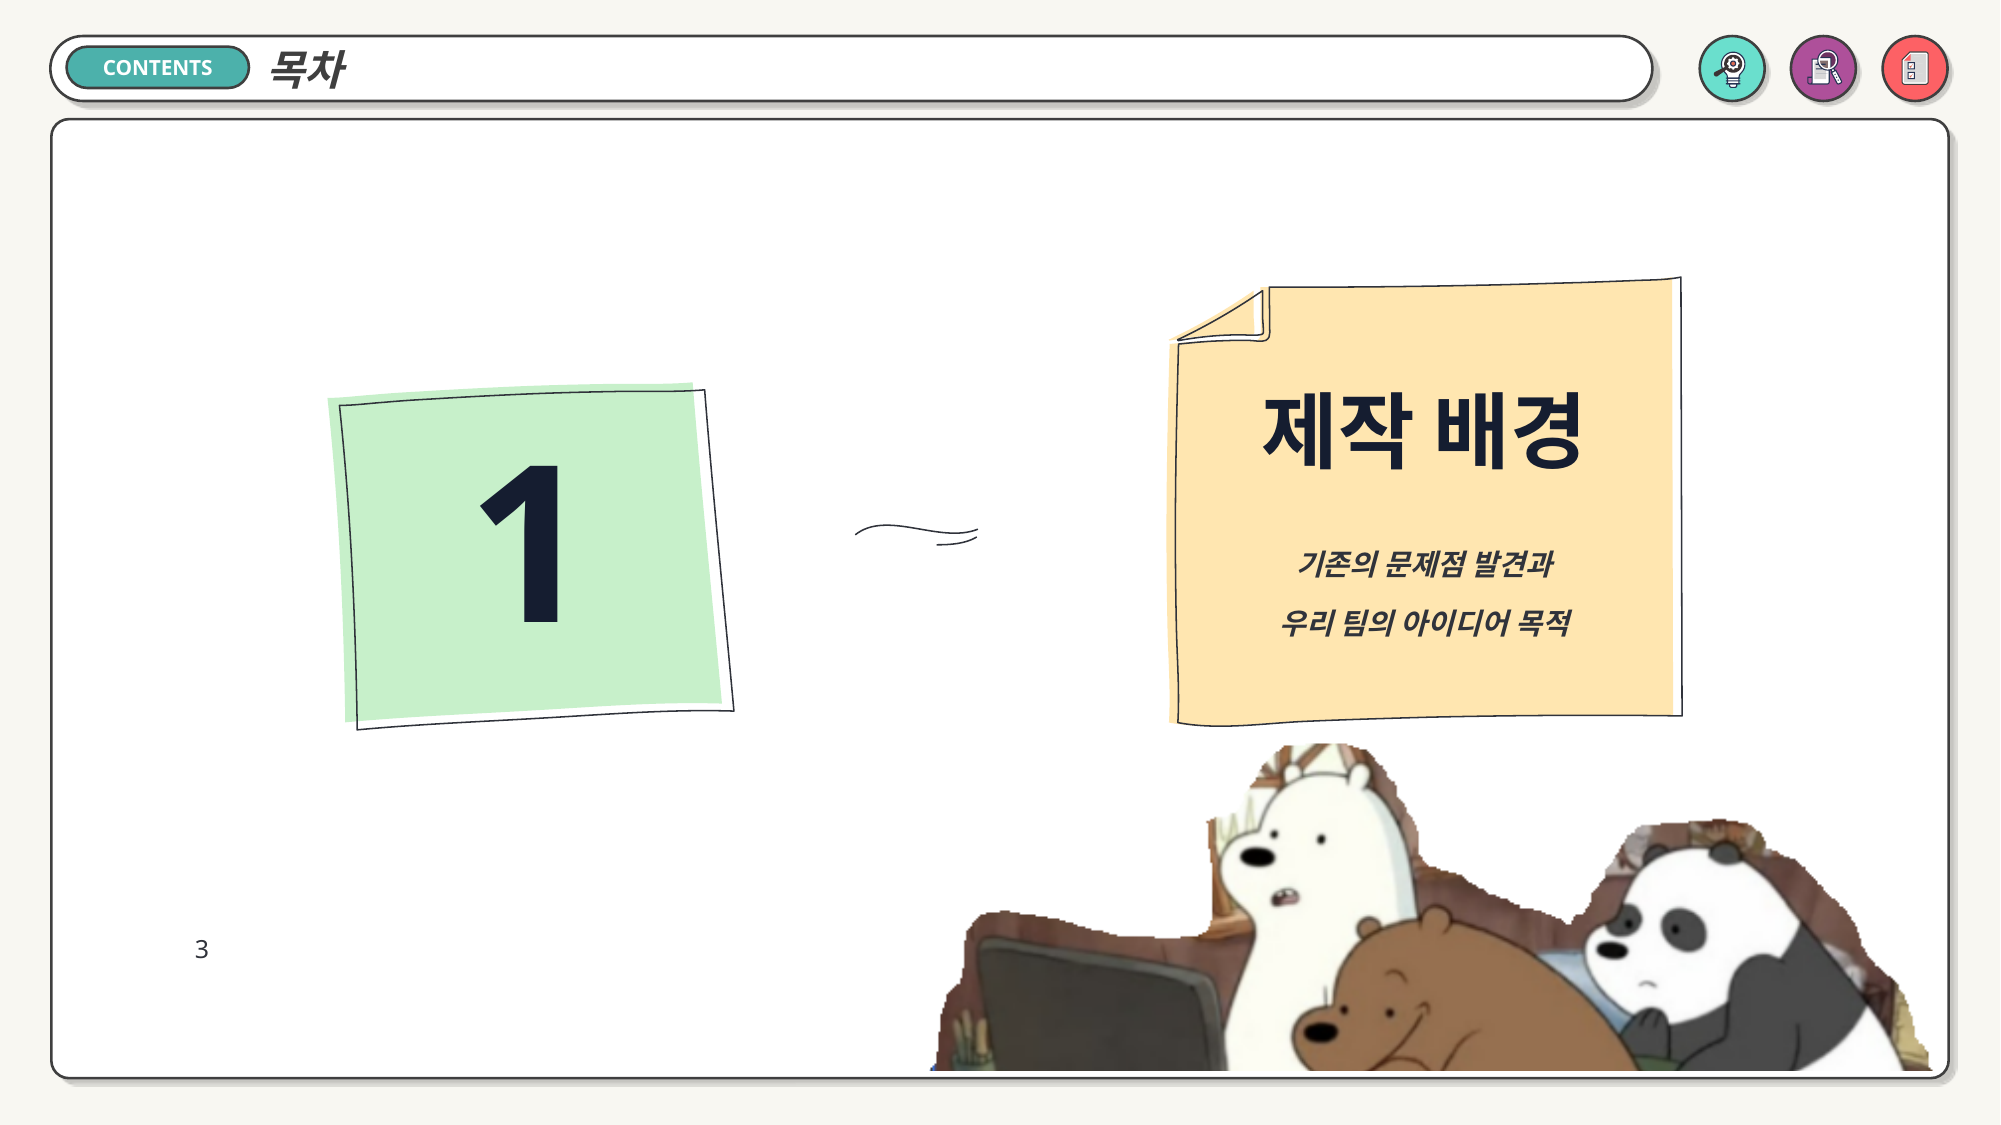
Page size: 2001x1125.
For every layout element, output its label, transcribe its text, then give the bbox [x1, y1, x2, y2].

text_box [854, 524, 979, 546]
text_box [1166, 276, 1683, 731]
text_box 3 [134, 918, 225, 983]
text_box [51, 119, 1949, 1079]
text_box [1699, 35, 1765, 102]
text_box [1882, 35, 1948, 102]
text_box CONTENTS [66, 46, 249, 88]
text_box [1790, 35, 1857, 102]
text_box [327, 371, 734, 736]
text_box 목차 [50, 36, 1653, 101]
picture [929, 742, 1939, 1071]
